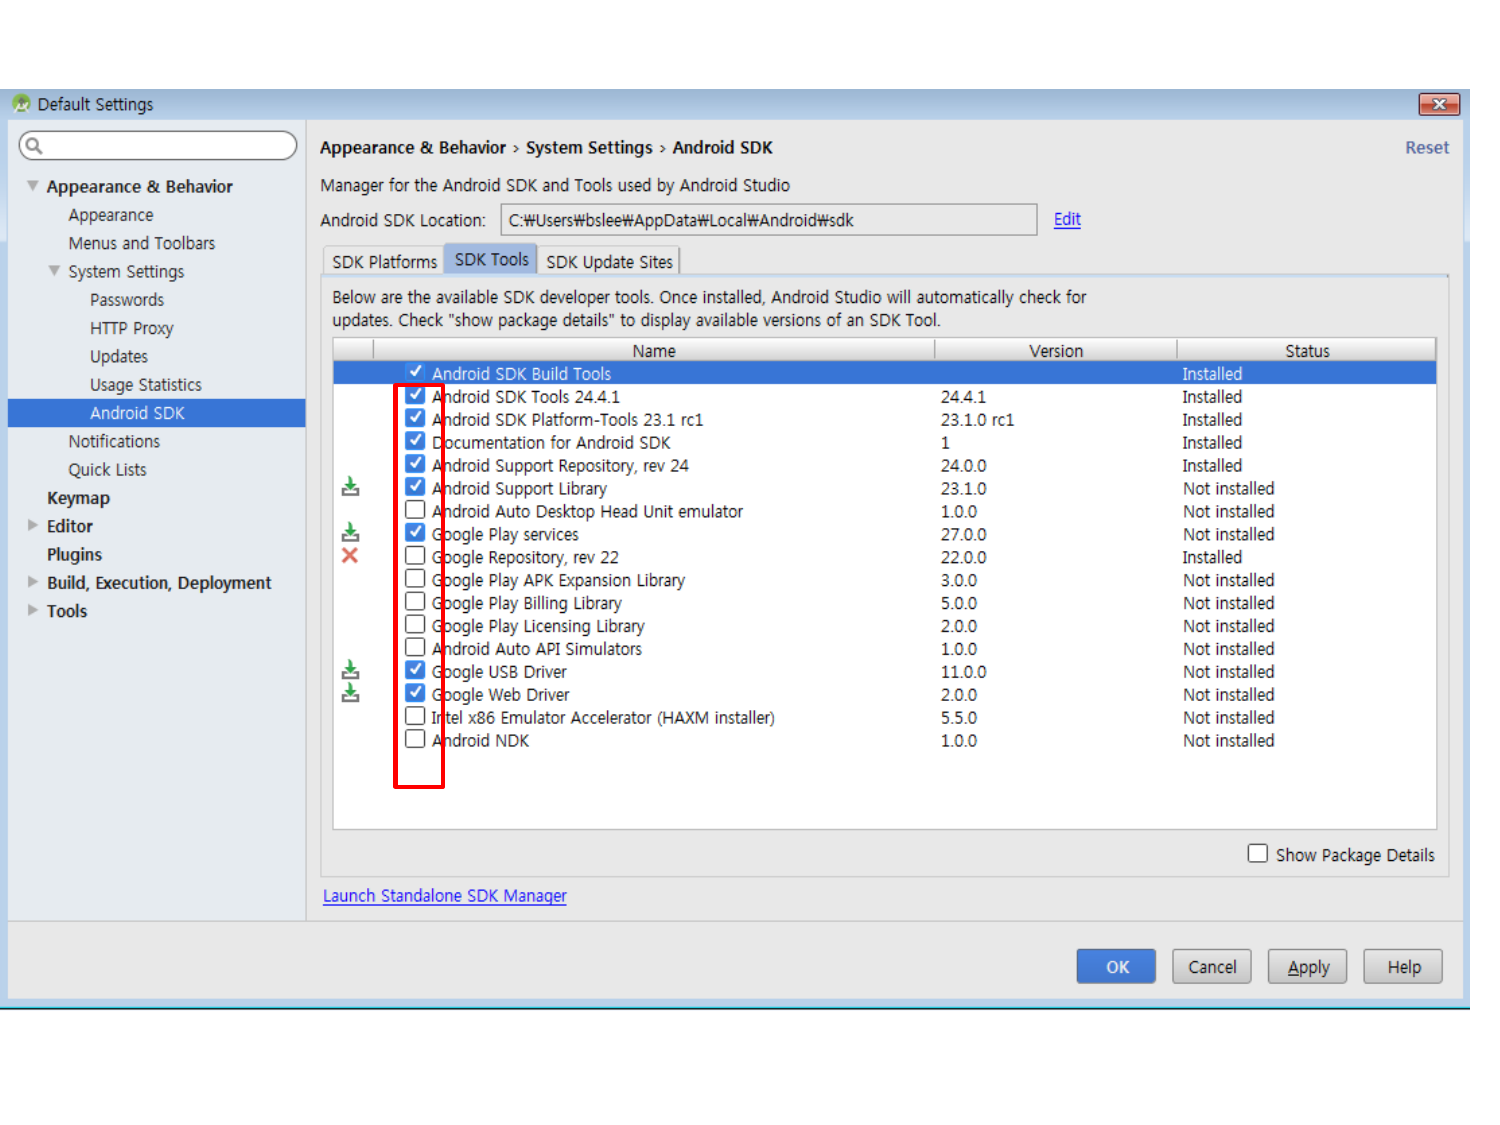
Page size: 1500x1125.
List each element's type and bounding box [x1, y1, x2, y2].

picture [0, 89, 1471, 1011]
